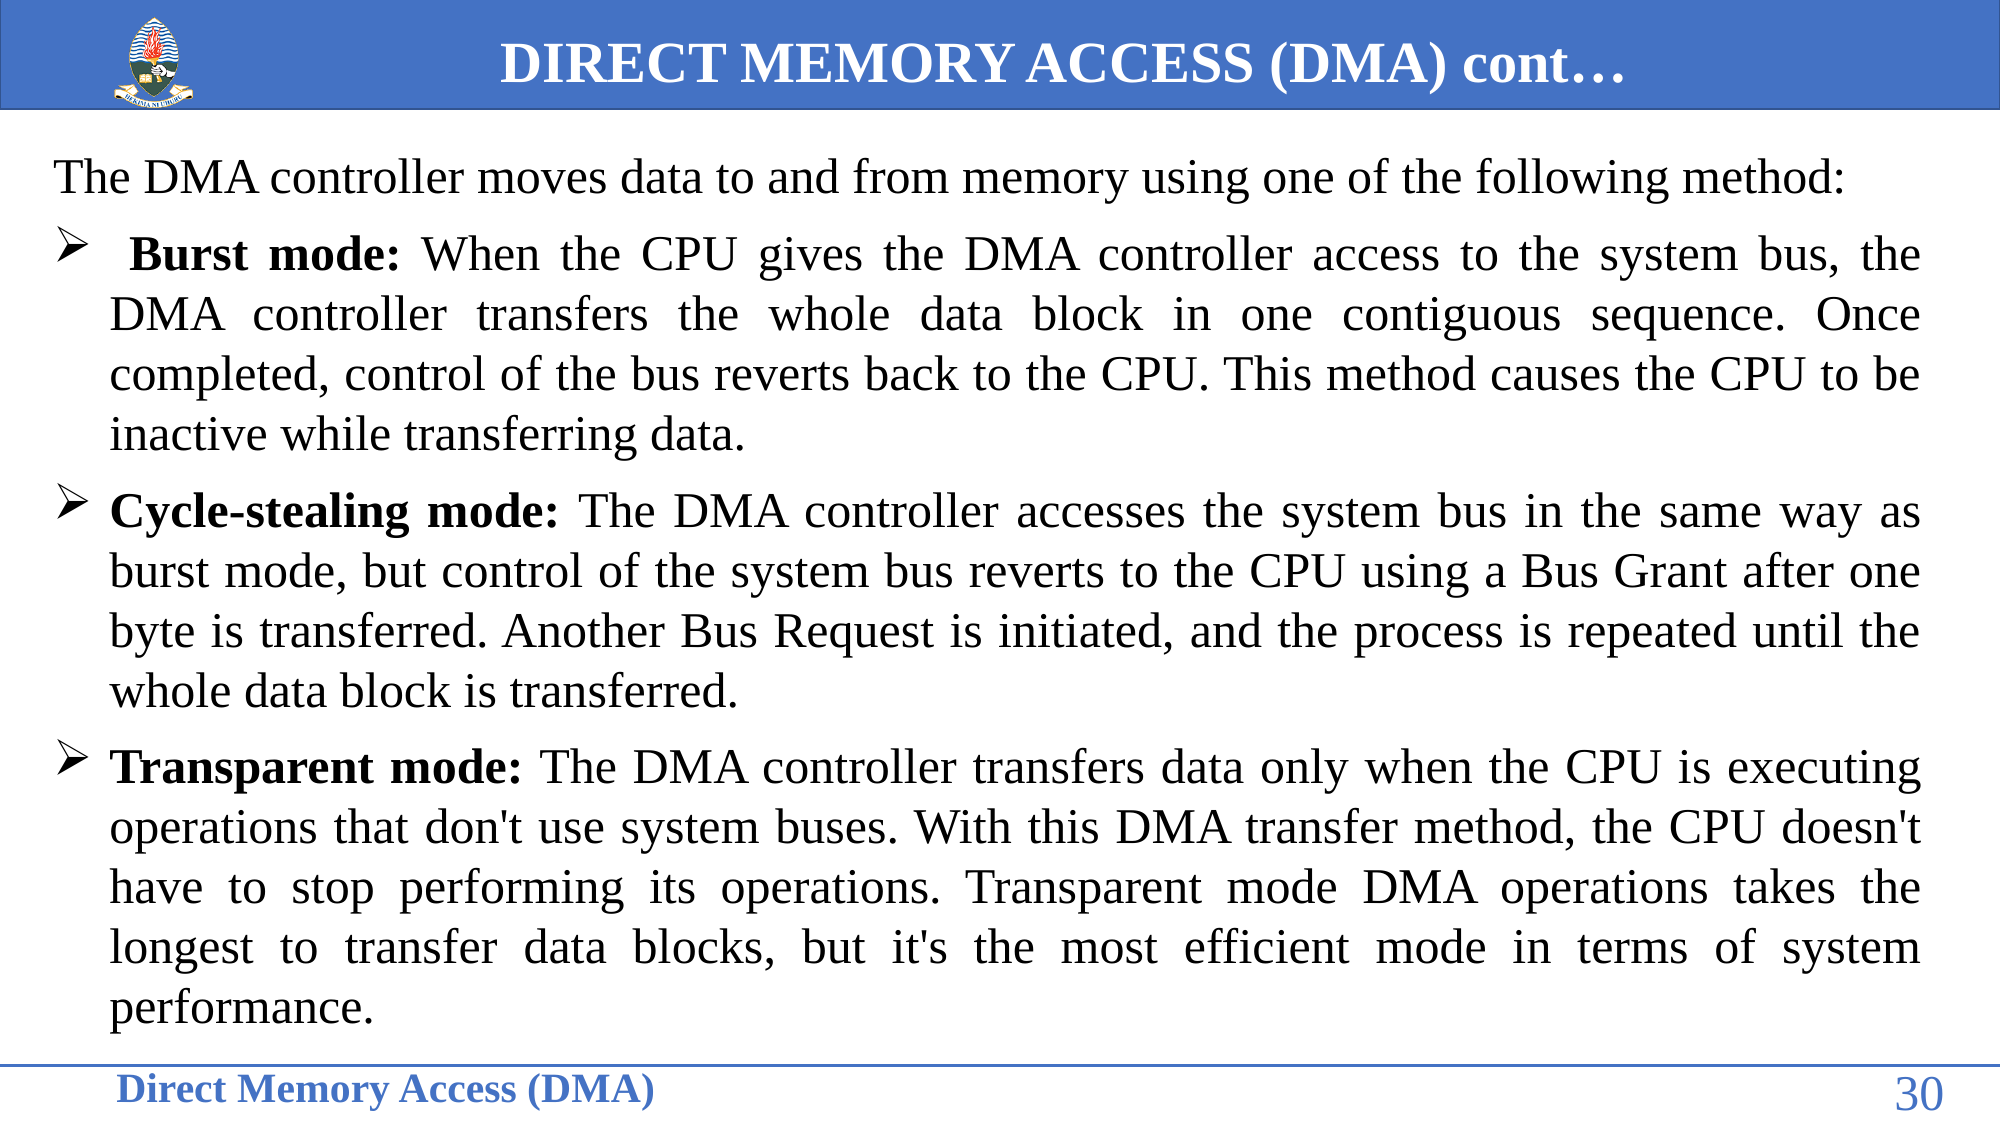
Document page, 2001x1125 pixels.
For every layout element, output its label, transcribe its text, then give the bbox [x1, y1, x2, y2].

text_box DIRECT MEMORY ACCESS (DMA) cont… [486, 17, 1722, 102]
picture [114, 16, 193, 108]
text_box [0, 0, 2000, 110]
text_box Direct Memory Access (DMA) [101, 1053, 864, 1065]
text_box The DMA controller moves data to and from memory using one of the following method: Burst mode: When the CPU gives the DMA controller access to the system bus, the DMA controller transfers the whole data block in one contiguous sequence. Once completed, control of the bus reverts back to the CPU. This method causes the CPU to be inactive while transferring data. Cycle-stealing mode: The DMA controller accesses the system bus in the same way as burst mode, but control of the system bus reverts to the CPU using a Bus Grant after one byte is transferred. Another Bus Request is initiated, and the process is repeated until the whole data block is transferred. Transparent mode: The DMA controller transfers data only when the CPU is executing operations that don't use system buses. With this DMA transfer method, the CPU doesn't have to stop performing its operations. Transparent mode DMA operations takes the longest to transfer data blocks, but it's the most efficient mode in terms of system performance. [38, 136, 1938, 1042]
text_box 30 [1879, 1066, 1996, 1125]
text_box Direct Memory Access (DMA) [101, 1066, 864, 1118]
text_box 30 [1879, 1053, 1996, 1065]
